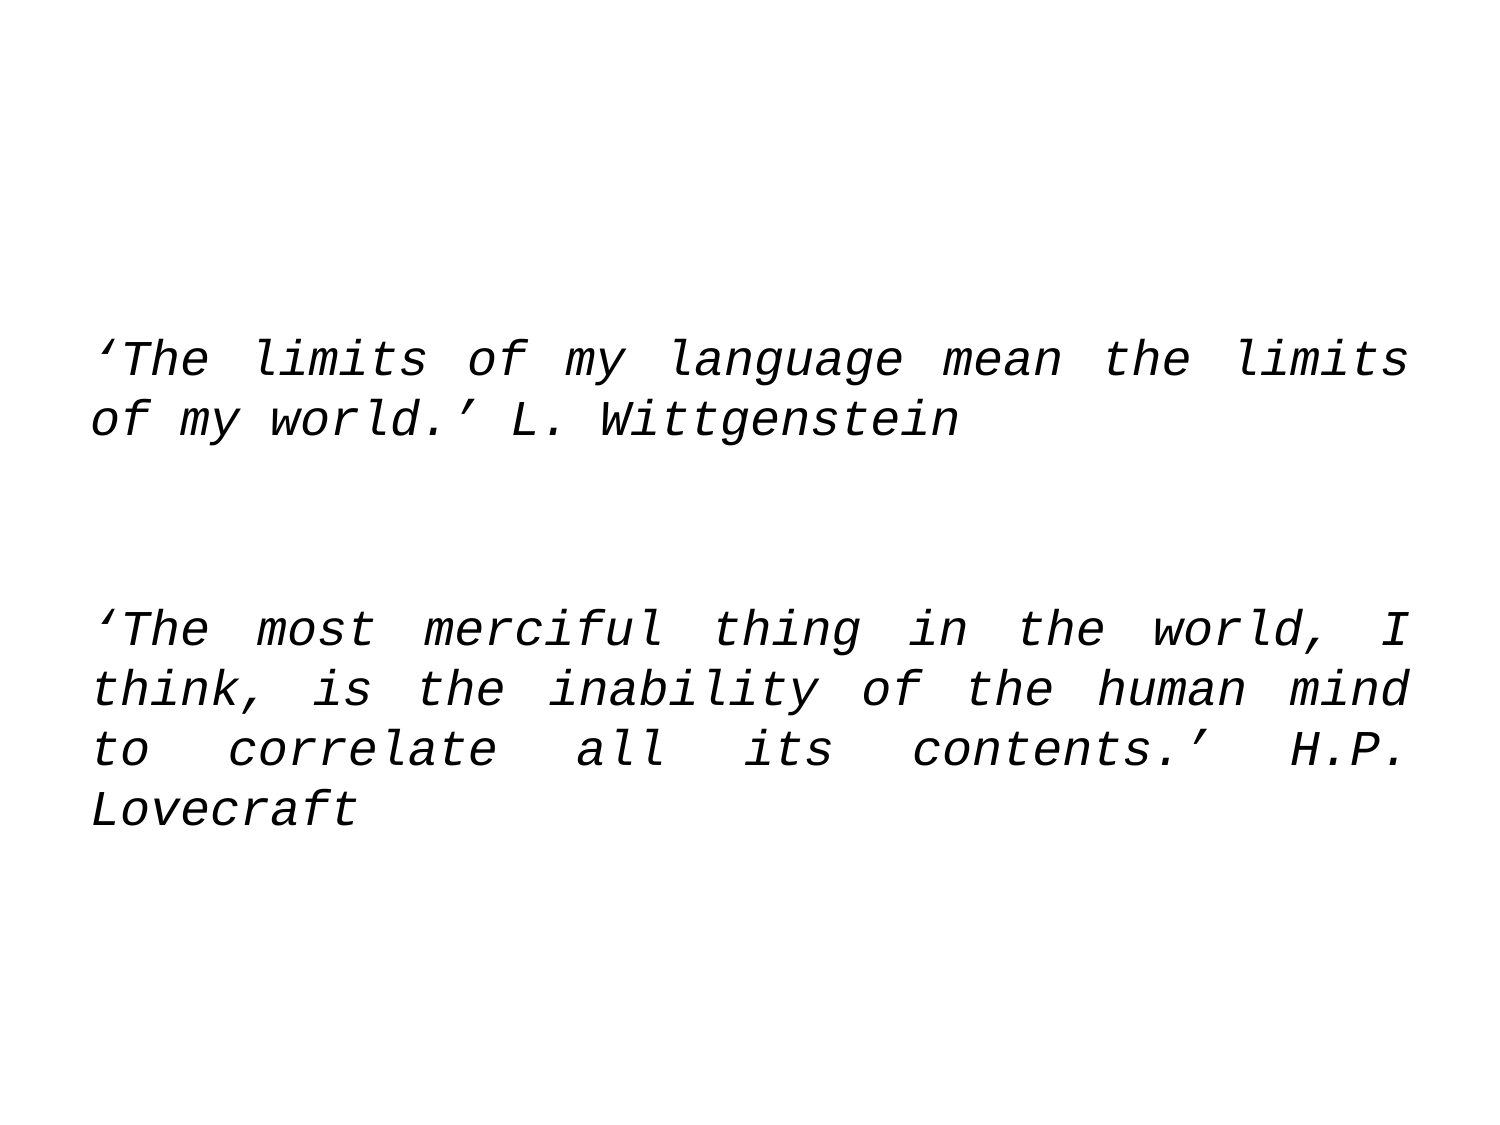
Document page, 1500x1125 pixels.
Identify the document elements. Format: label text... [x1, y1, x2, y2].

list ‘The limits of my language mean the limits of my world.’ L. Wittgenstein ‘The most merciful thing in the world, I think, is the inability of the human mind to correlate all its contents.’ H.P. Lovecraft [75, 317, 1425, 899]
